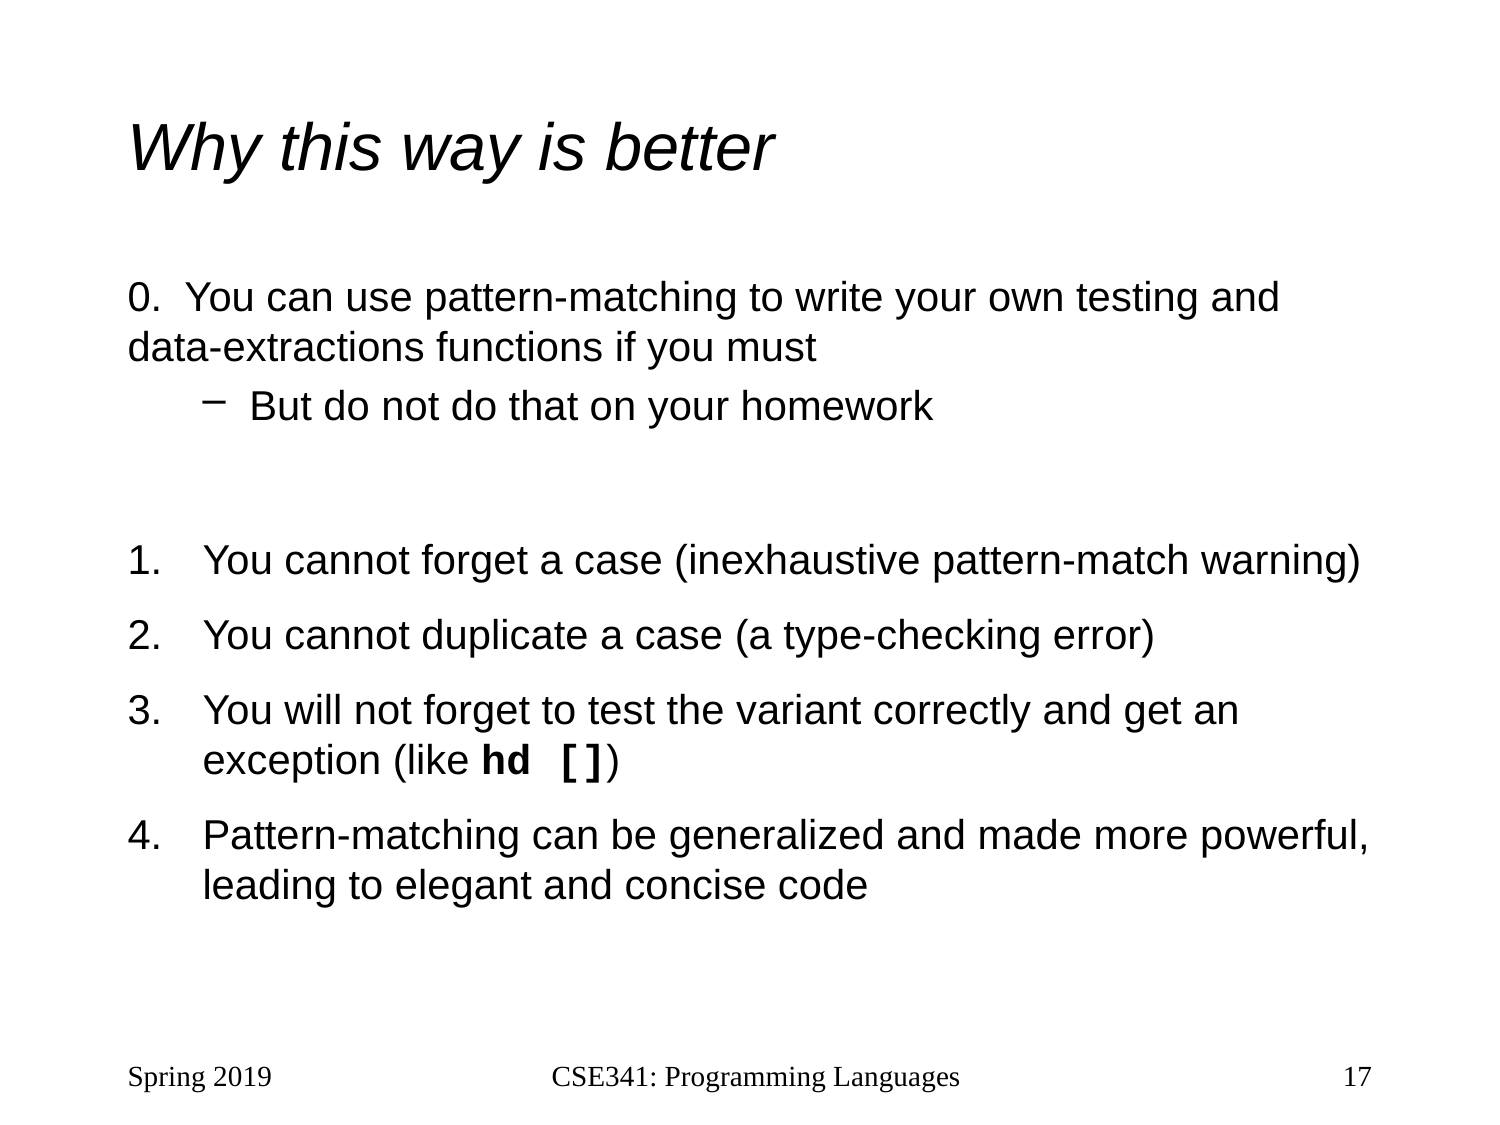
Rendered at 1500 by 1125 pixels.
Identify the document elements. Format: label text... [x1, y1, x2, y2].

slide_number Spring 2019 [112, 1049, 426, 1125]
list 0. You can use pattern-matching to write your own testing and data-extractions functions if you must But do not do that on your homework You cannot forget a case (inexhaustive pattern-match warning) You cannot duplicate a case (a type-checking error) You will not forget to test the variant correctly and get an exception (like hd []) Pattern-matching can be generalized and made more powerful, leading to elegant and concise code [112, 262, 1388, 1001]
title Why this way is better [112, 49, 1388, 238]
slide_number 17 [1074, 1049, 1388, 1125]
footer CSE341: Programming Languages [474, 1049, 1038, 1125]
